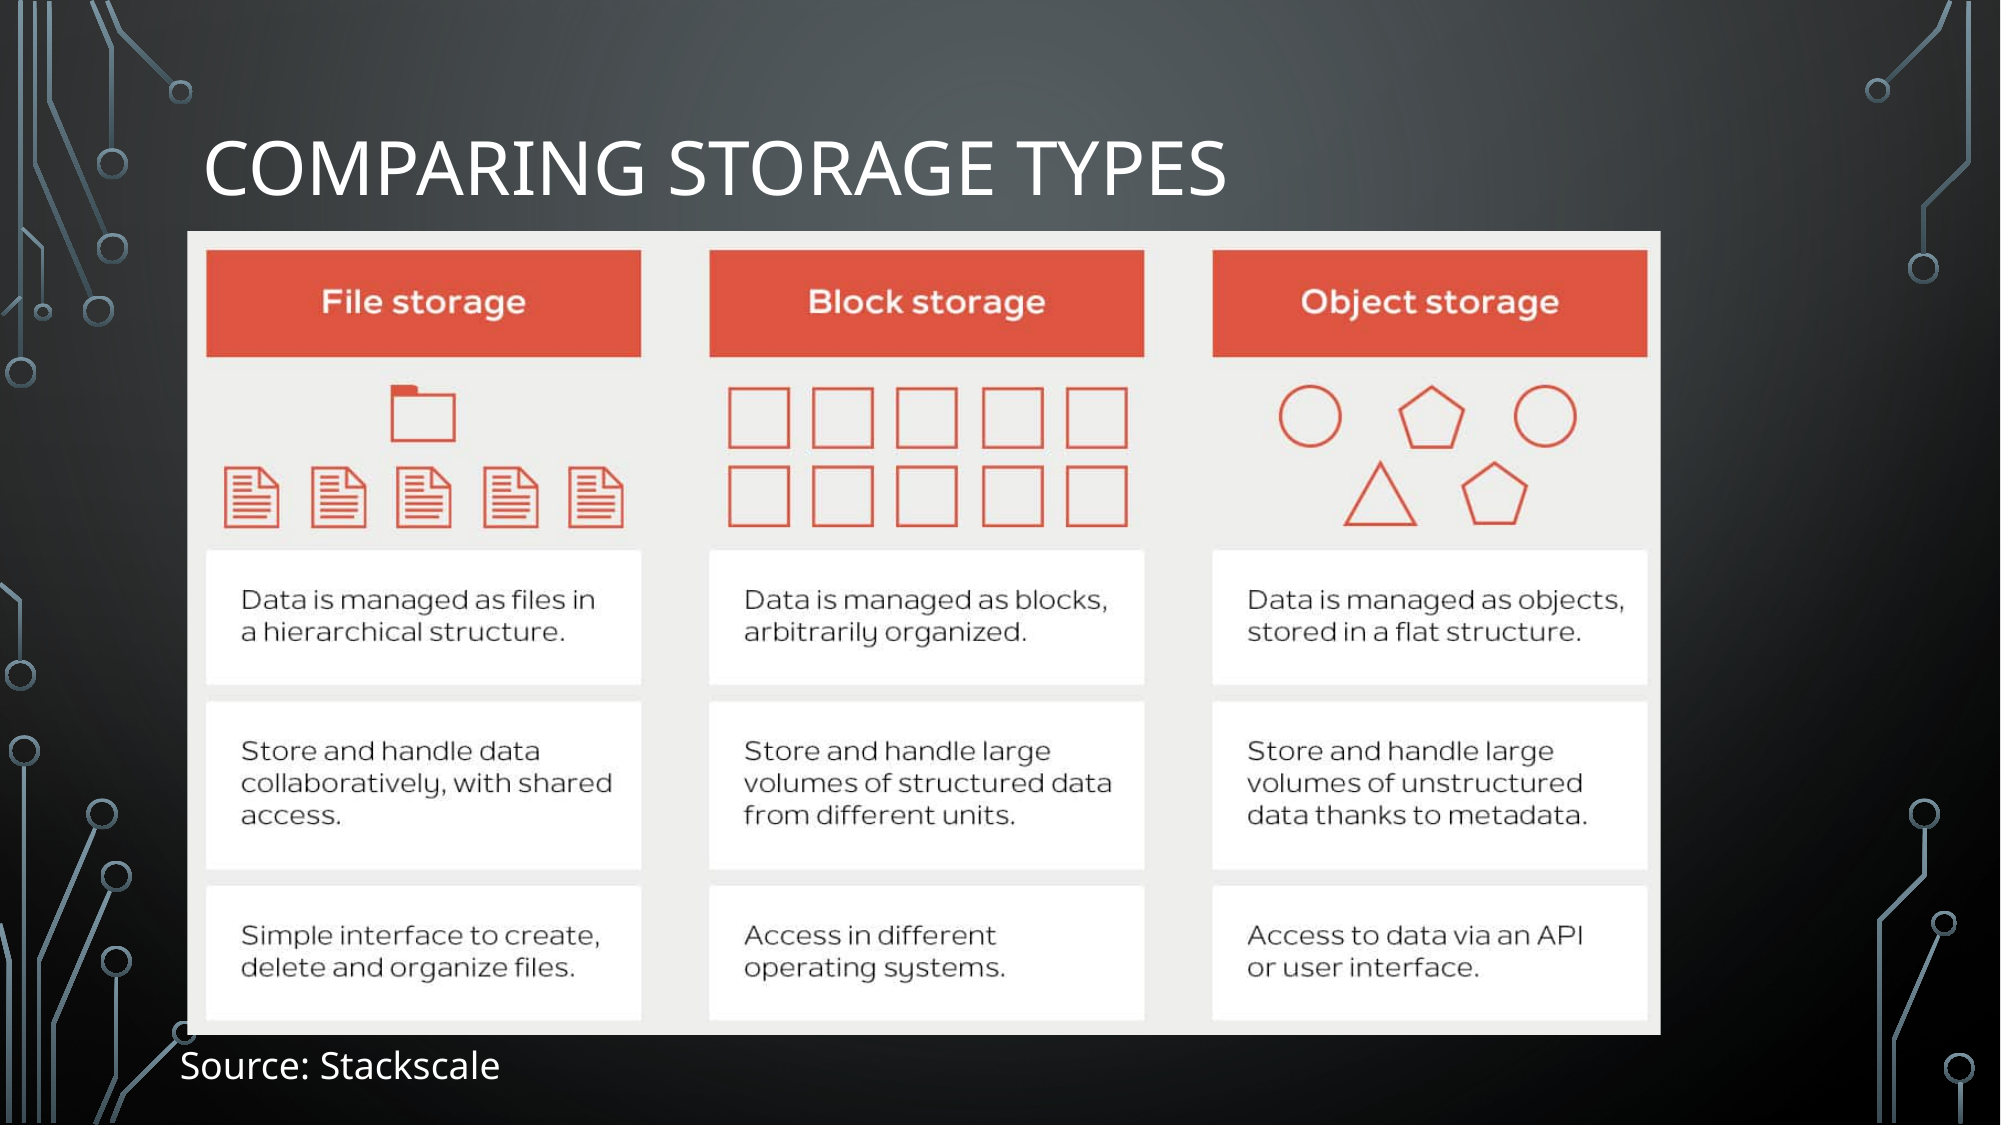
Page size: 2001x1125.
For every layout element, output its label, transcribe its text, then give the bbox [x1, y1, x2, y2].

text_box Source: Stackscale [165, 1034, 516, 1095]
title Comparing Storage Types [187, 49, 1813, 293]
picture [186, 231, 1661, 1035]
